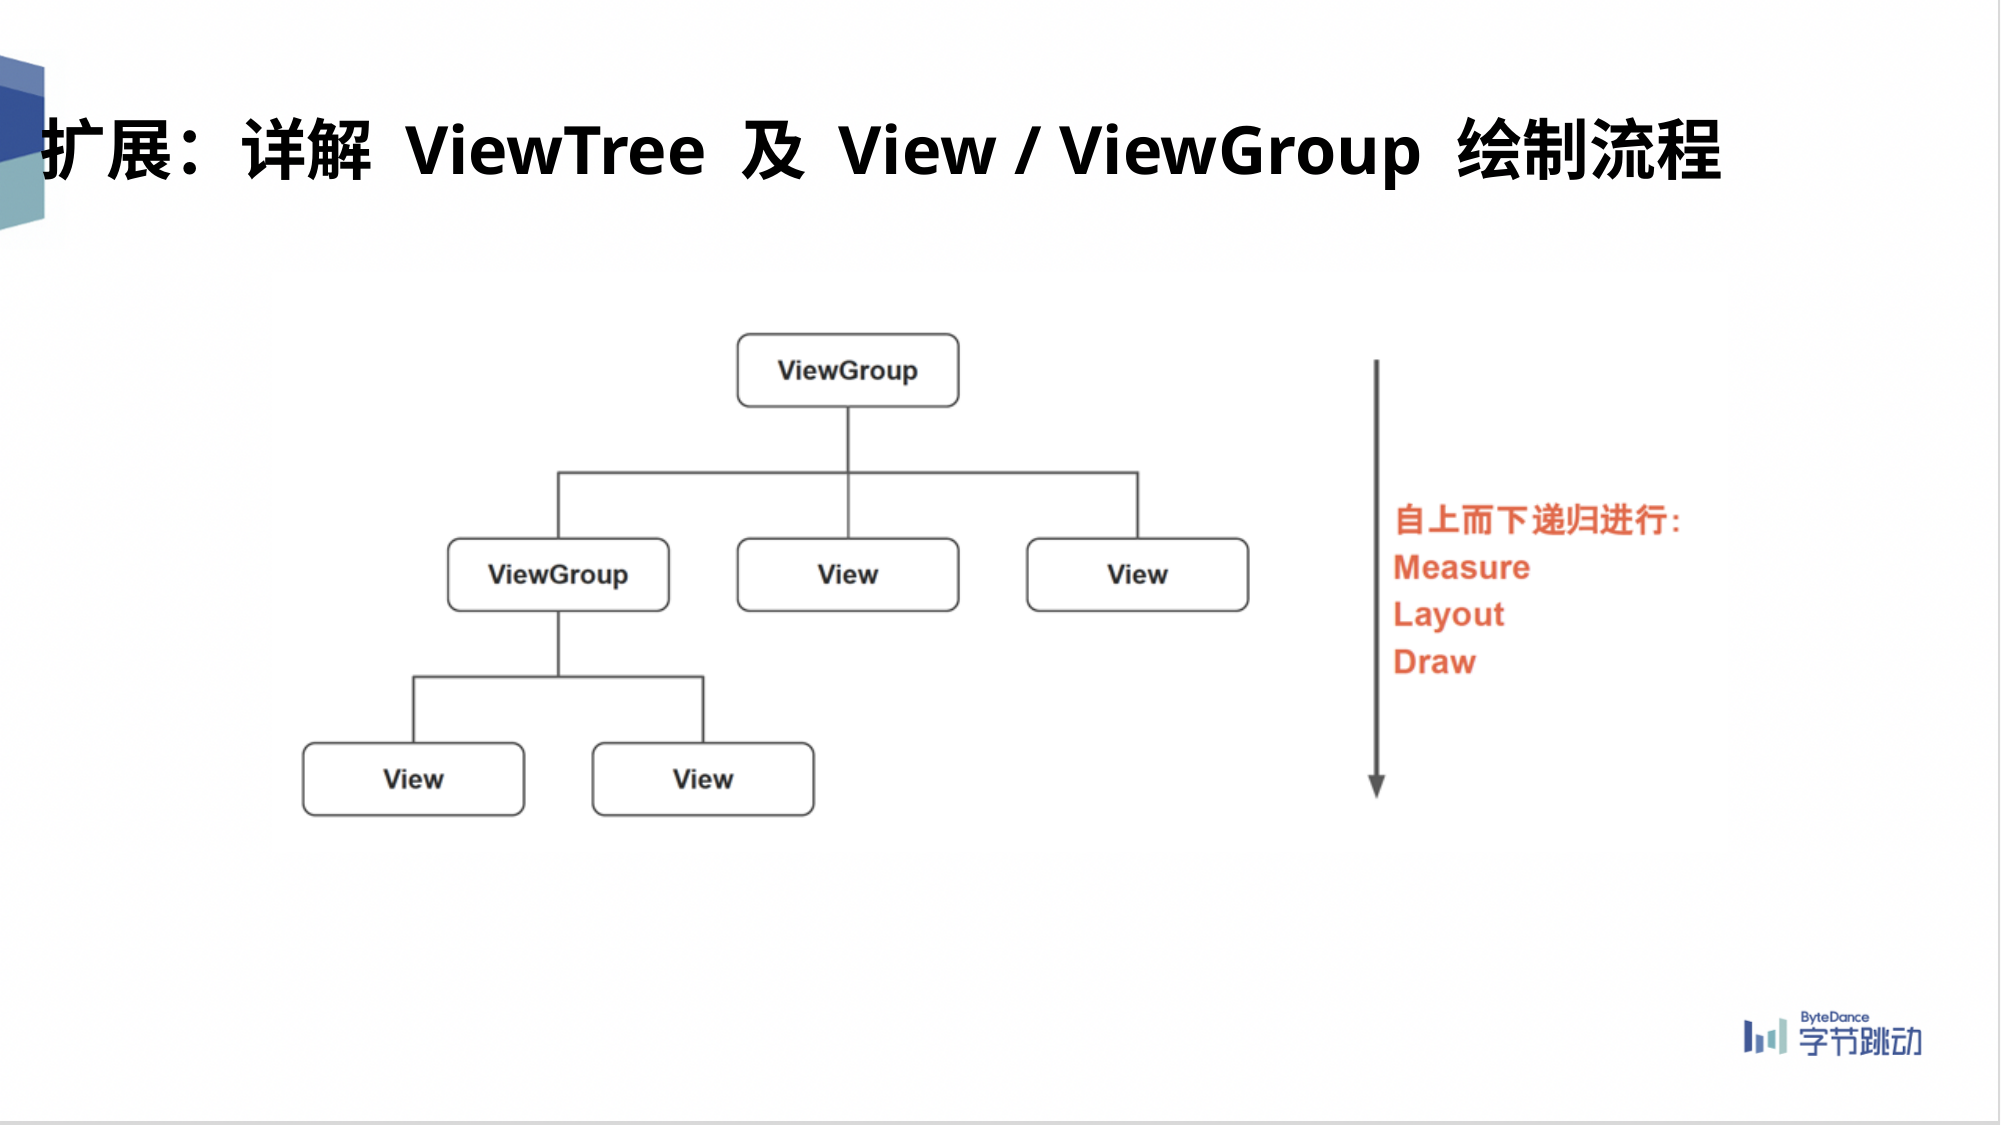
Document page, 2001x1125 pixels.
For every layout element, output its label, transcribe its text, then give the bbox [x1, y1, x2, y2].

text_box 扩展：详解 ViewTree 及 View / ViewGroup 绘制流程 [35, 103, 1728, 192]
picture [0, 0, 2001, 1125]
